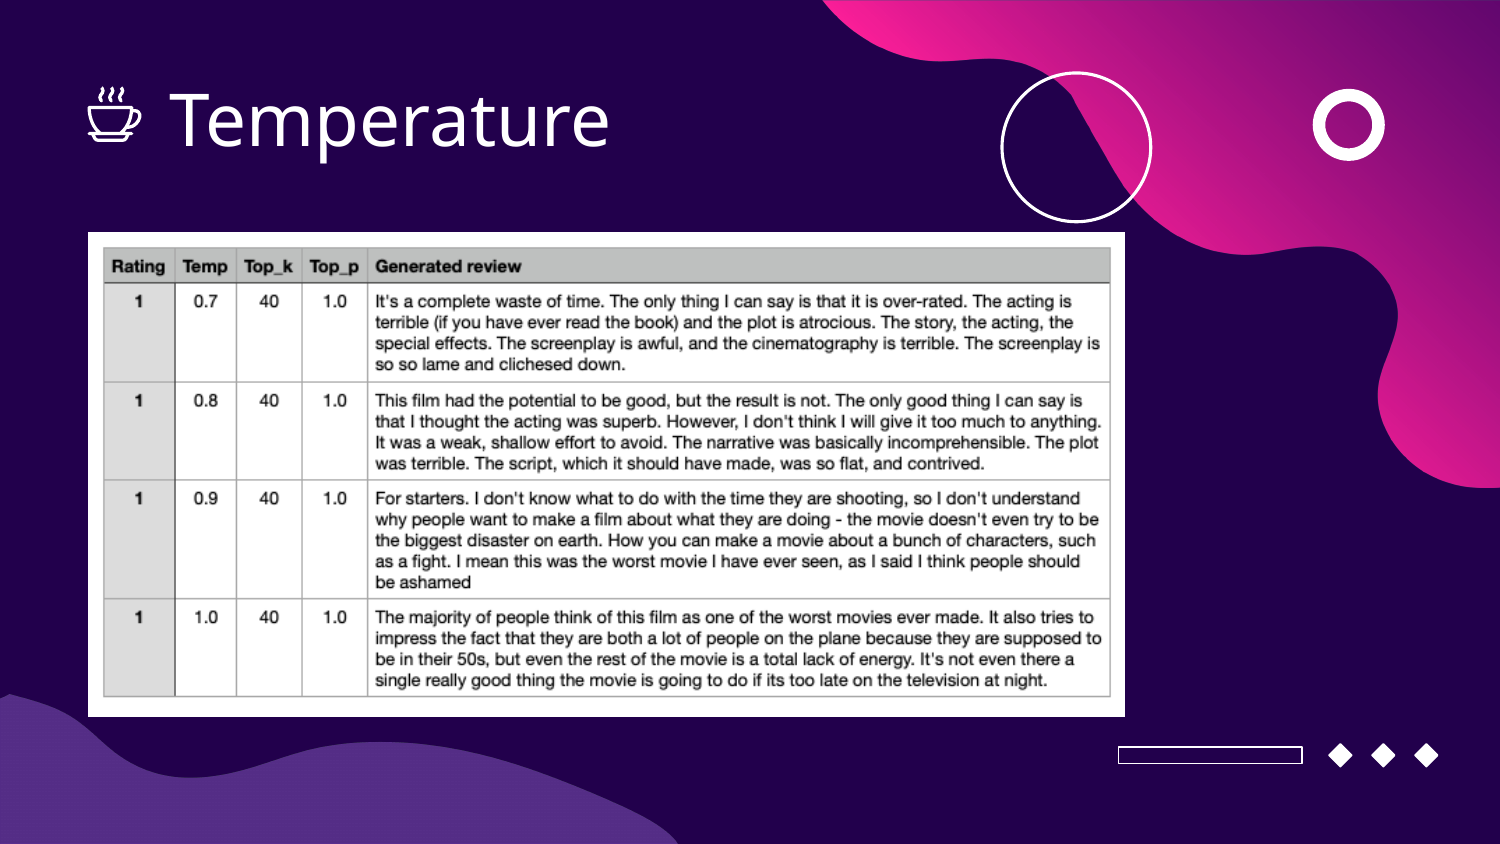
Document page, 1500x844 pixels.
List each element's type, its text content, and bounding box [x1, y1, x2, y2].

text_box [87, 86, 143, 142]
title Temperature [154, 58, 856, 153]
picture [0, 1, 1500, 844]
